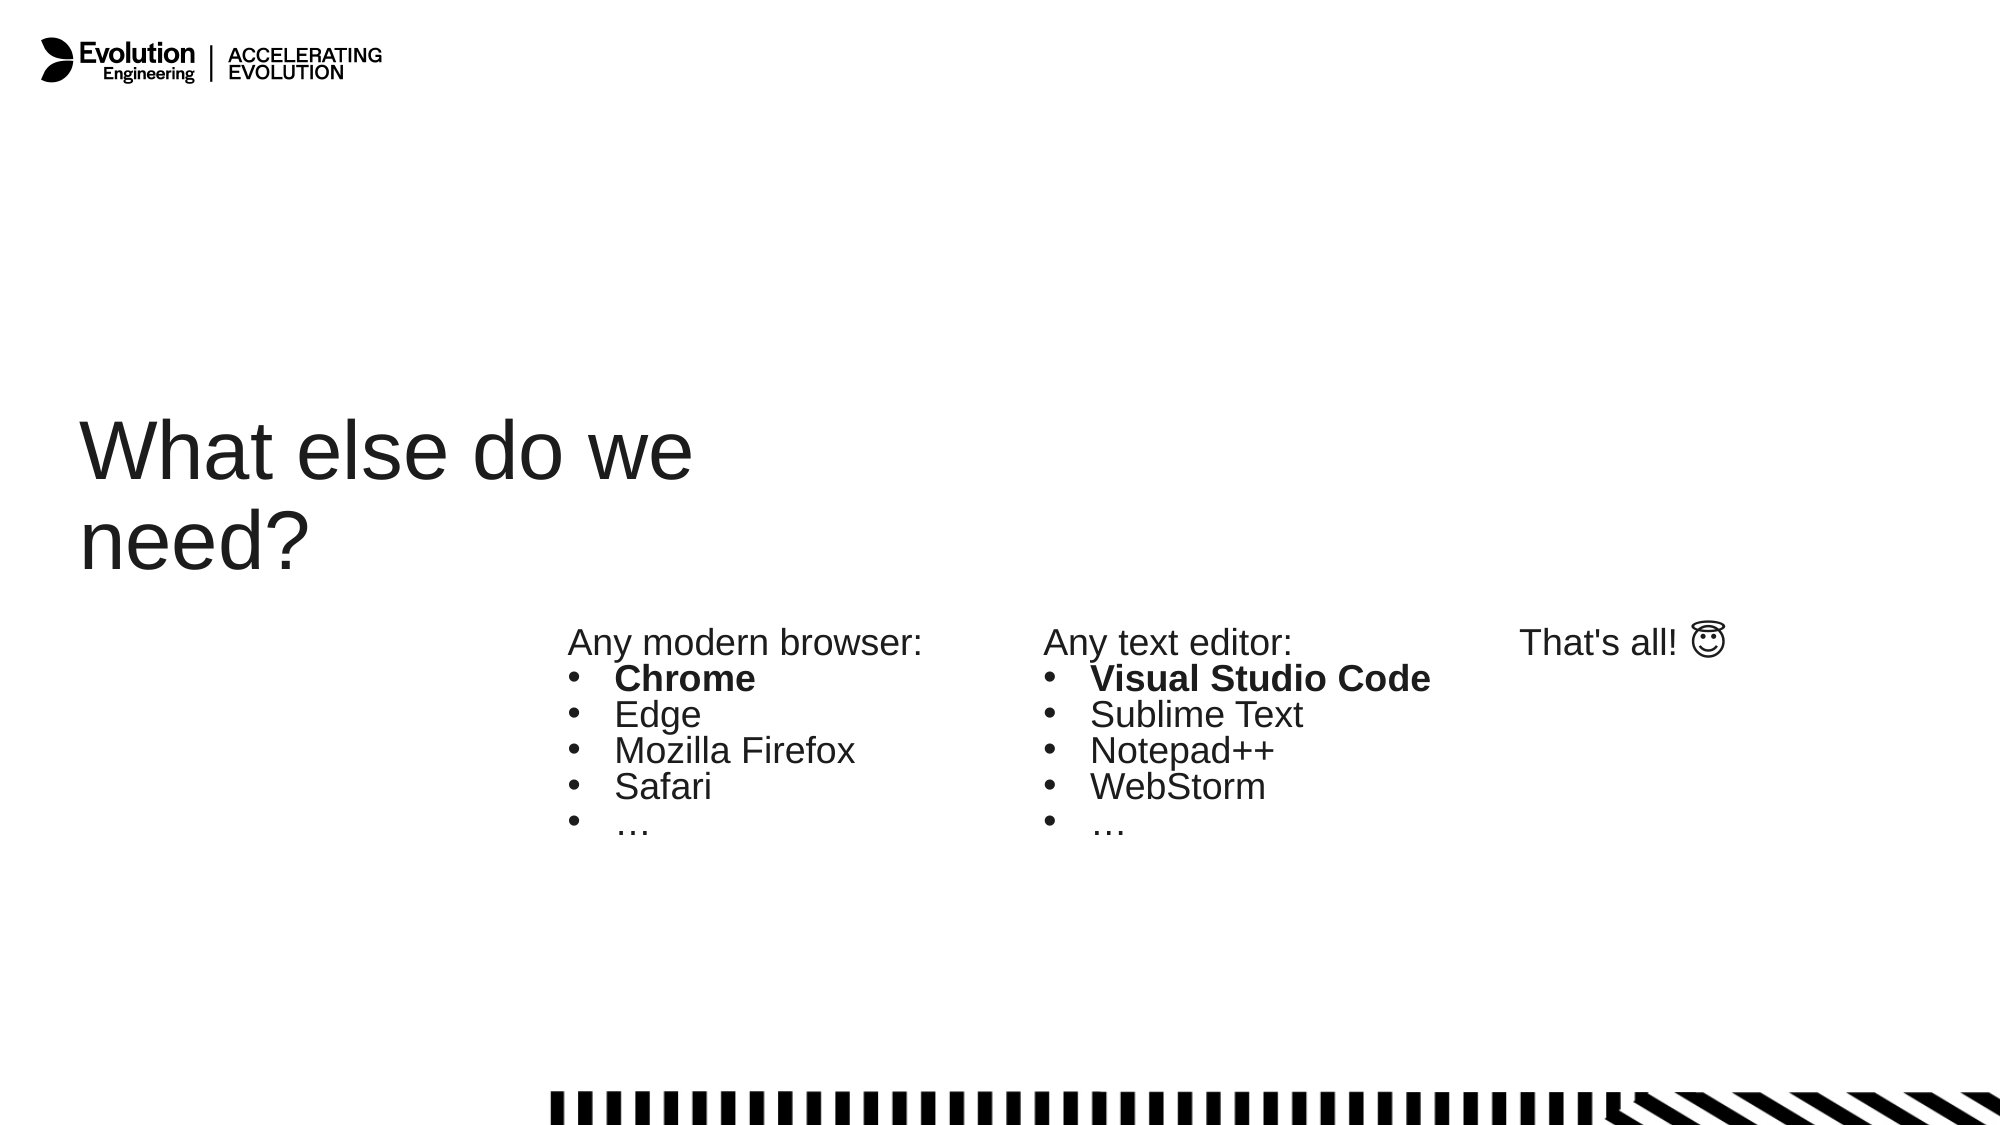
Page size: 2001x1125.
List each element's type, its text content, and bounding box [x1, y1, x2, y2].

list Any text editor: Visual Studio Code Sublime Text Notepad++ WebStorm … [1028, 619, 1458, 876]
list That's all! 😇 [1504, 619, 1934, 876]
picture [0, 1090, 2000, 1125]
picture [26, 29, 396, 92]
list Any modern browser: Chrome Edge Mozilla Firefox Safari … [552, 619, 982, 876]
list What else do we need? [64, 400, 963, 588]
